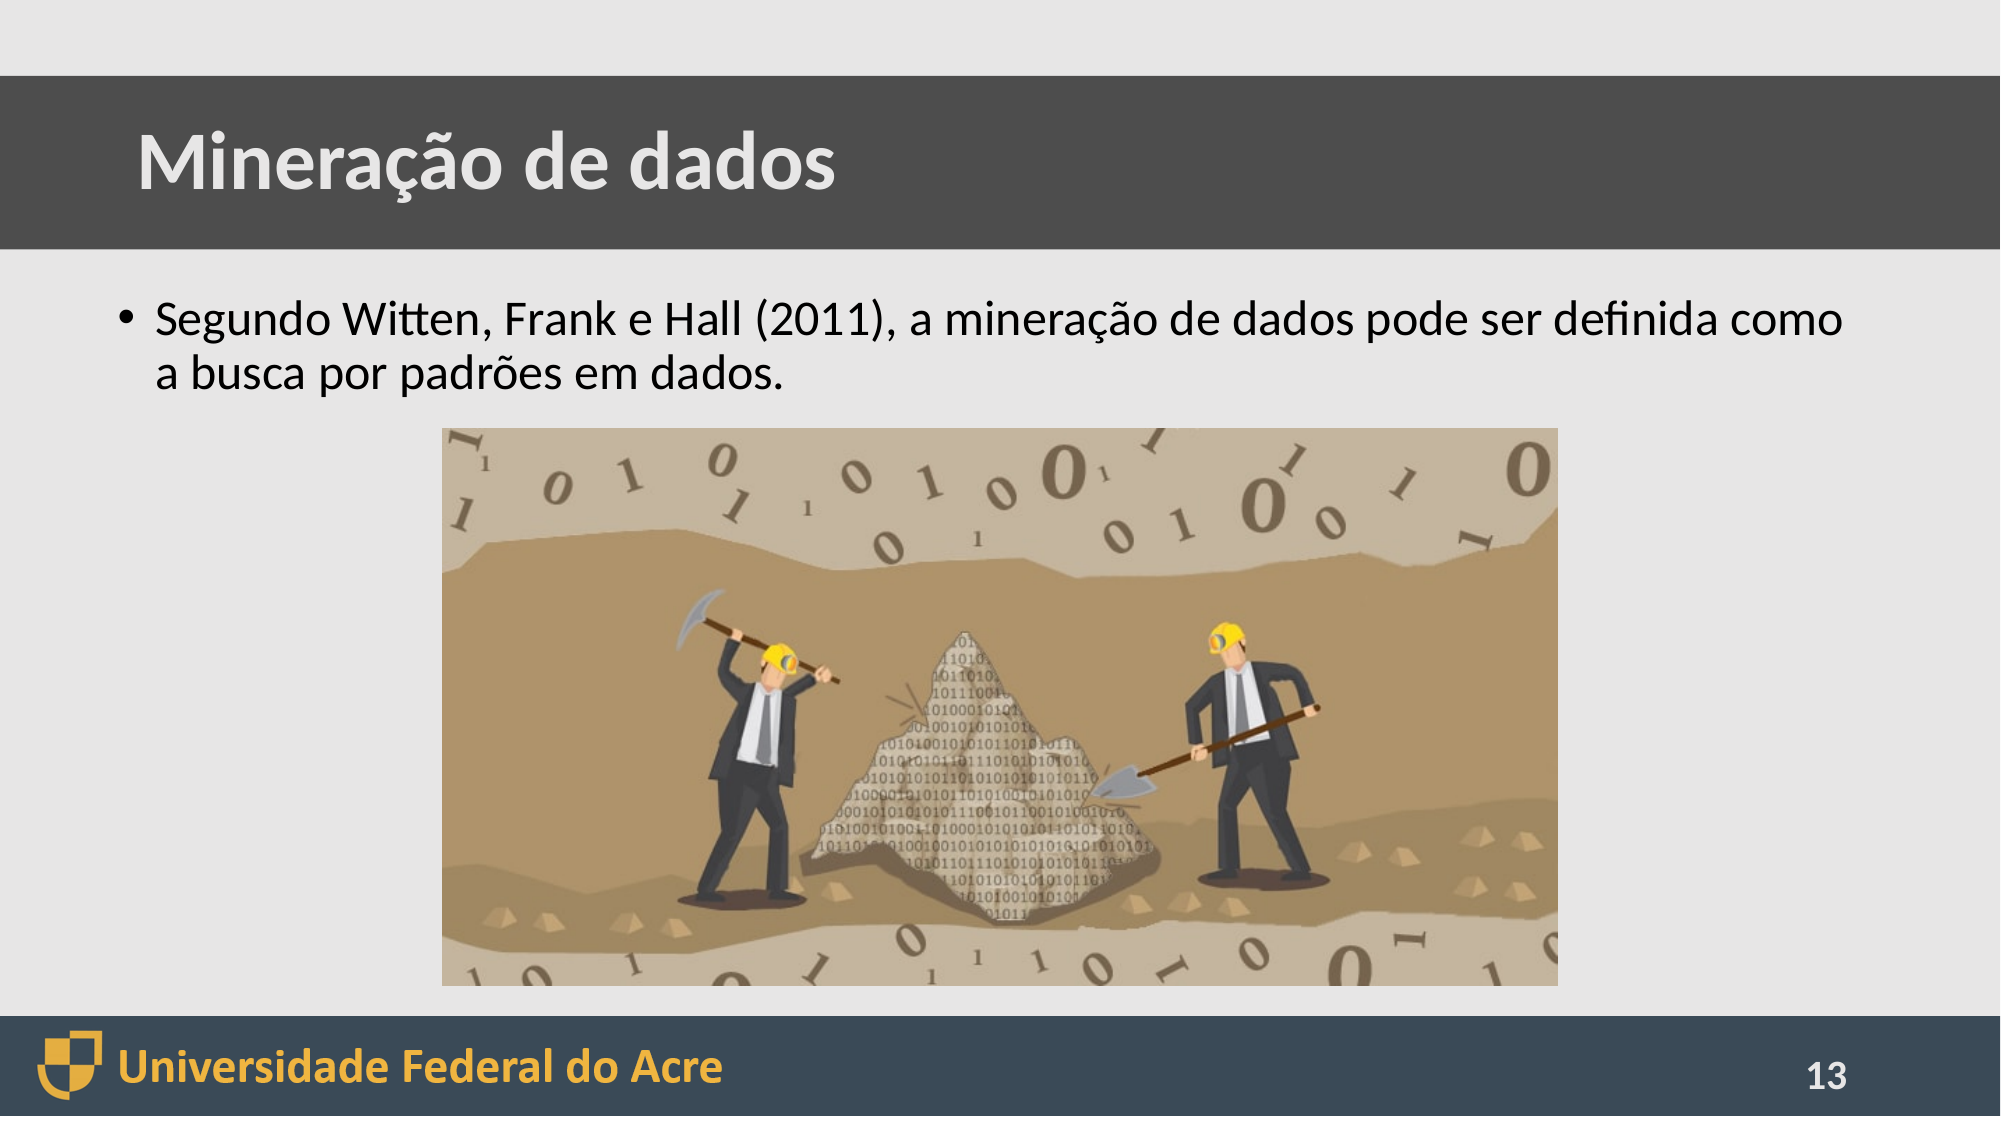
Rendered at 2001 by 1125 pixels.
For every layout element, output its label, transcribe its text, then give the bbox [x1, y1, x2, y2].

title Mineração de dados [102, 75, 1886, 250]
picture [0, 0, 2001, 1125]
slide_number 13 [1412, 1042, 1863, 1103]
list Segundo Witten, Frank e Hall (2011), a mineração de dados pode ser definida como a busca por padrões em dados. [102, 284, 1886, 410]
